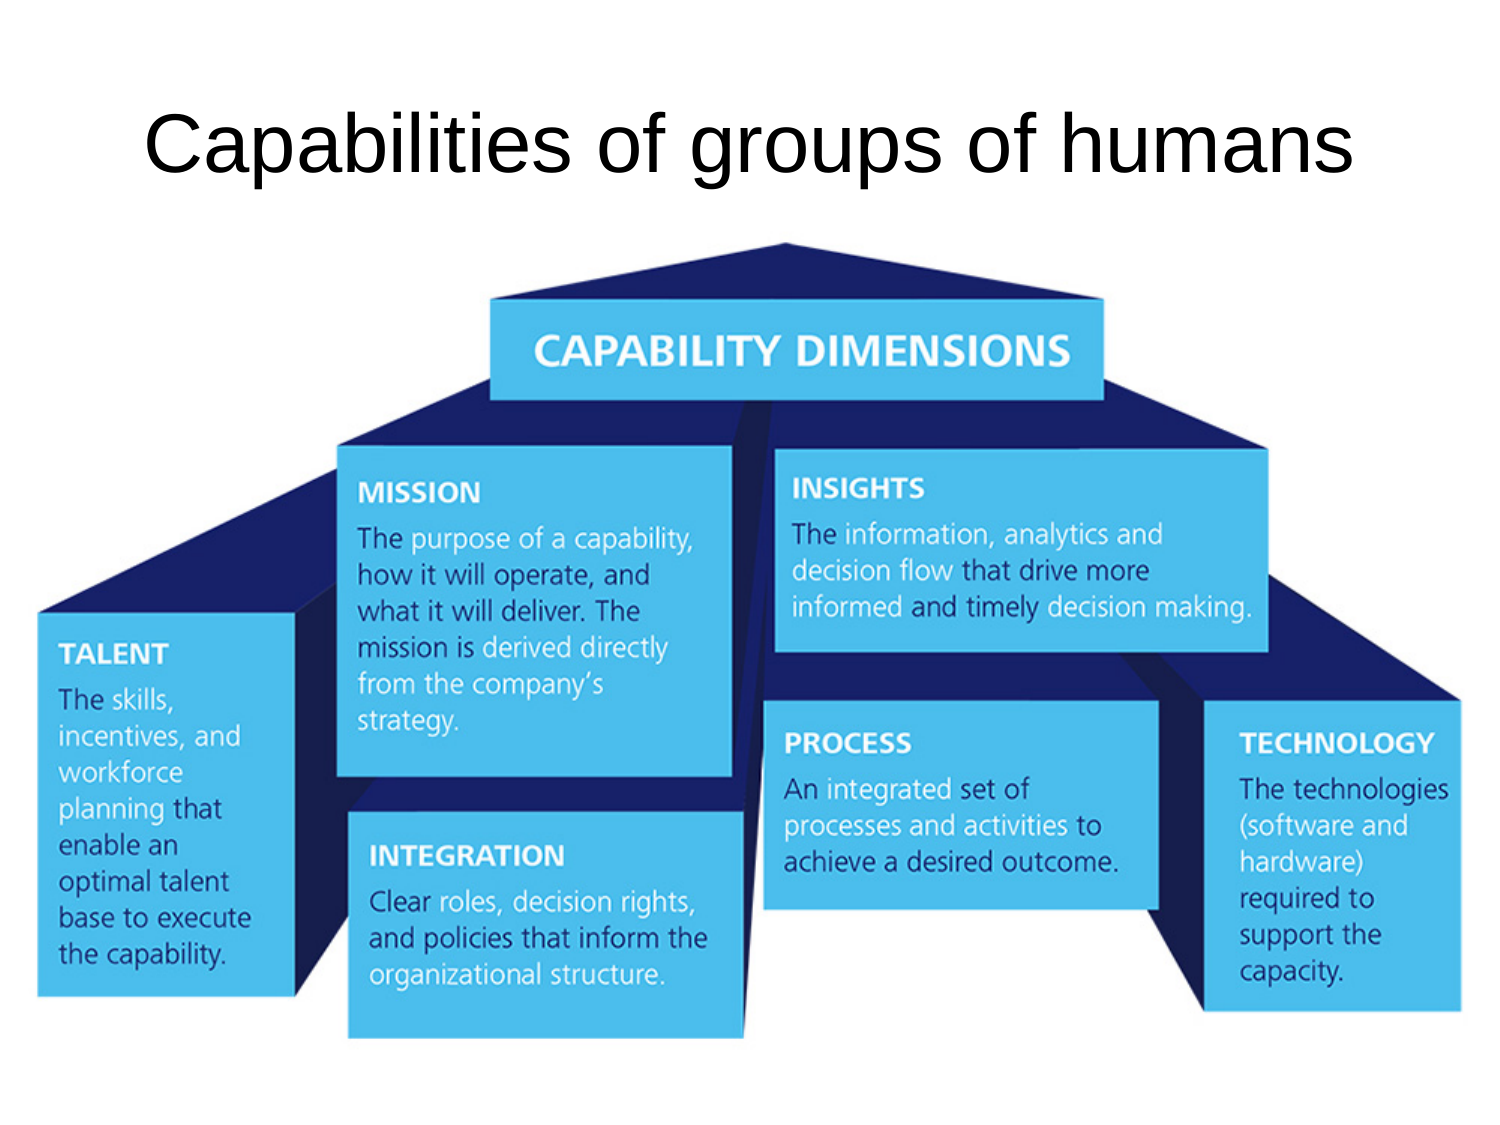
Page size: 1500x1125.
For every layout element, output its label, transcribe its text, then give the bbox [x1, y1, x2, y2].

title Capabilities of groups of humans [75, 45, 1425, 208]
picture [0, 208, 1500, 1075]
